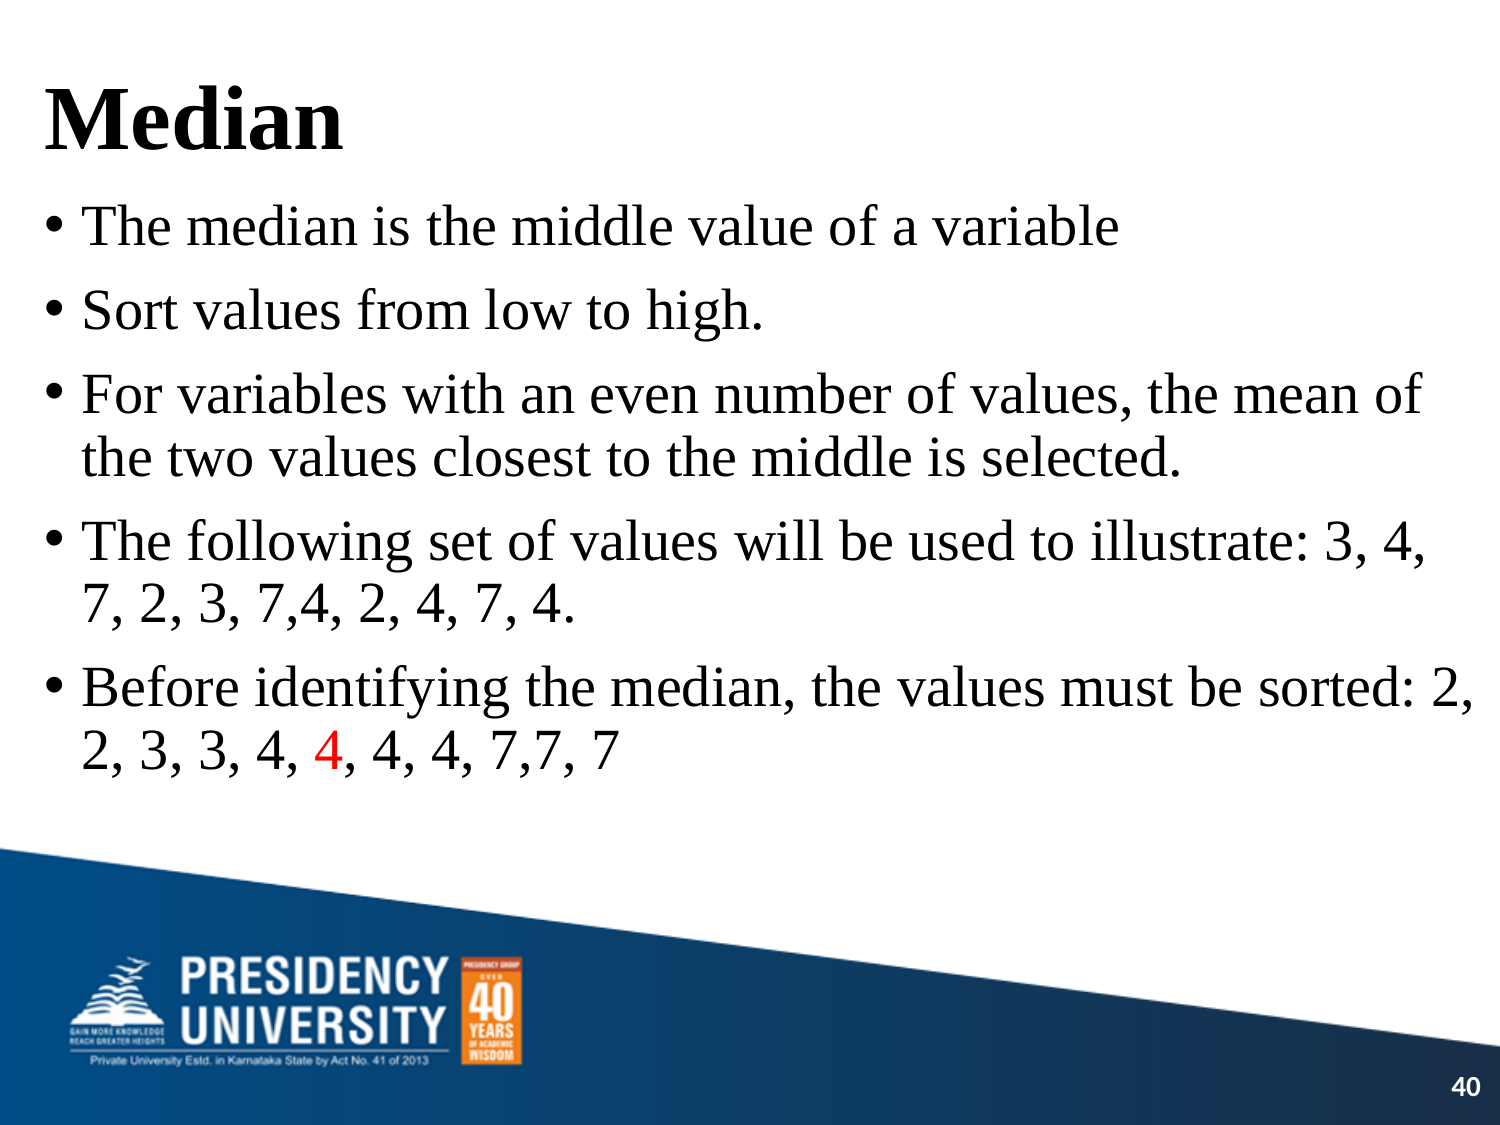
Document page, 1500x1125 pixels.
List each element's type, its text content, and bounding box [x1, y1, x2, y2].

title Median [29, 51, 1397, 187]
list The median is the middle value of a variable Sort values from low to high. For variables with an even number of values, the mean of the two values closest to the middle is selected. The following set of values will be used to illustrate: 3, 4, 7, 2, 3, 7,4, 2, 4, 7, 4. Before identifying the median, the values must be sorted: 2, 2, 3, 3, 4, 4, 4, 4, 7,7, 7 [29, 187, 1496, 849]
picture [0, 845, 1500, 1125]
slide_number 40 [1158, 1054, 1496, 1115]
